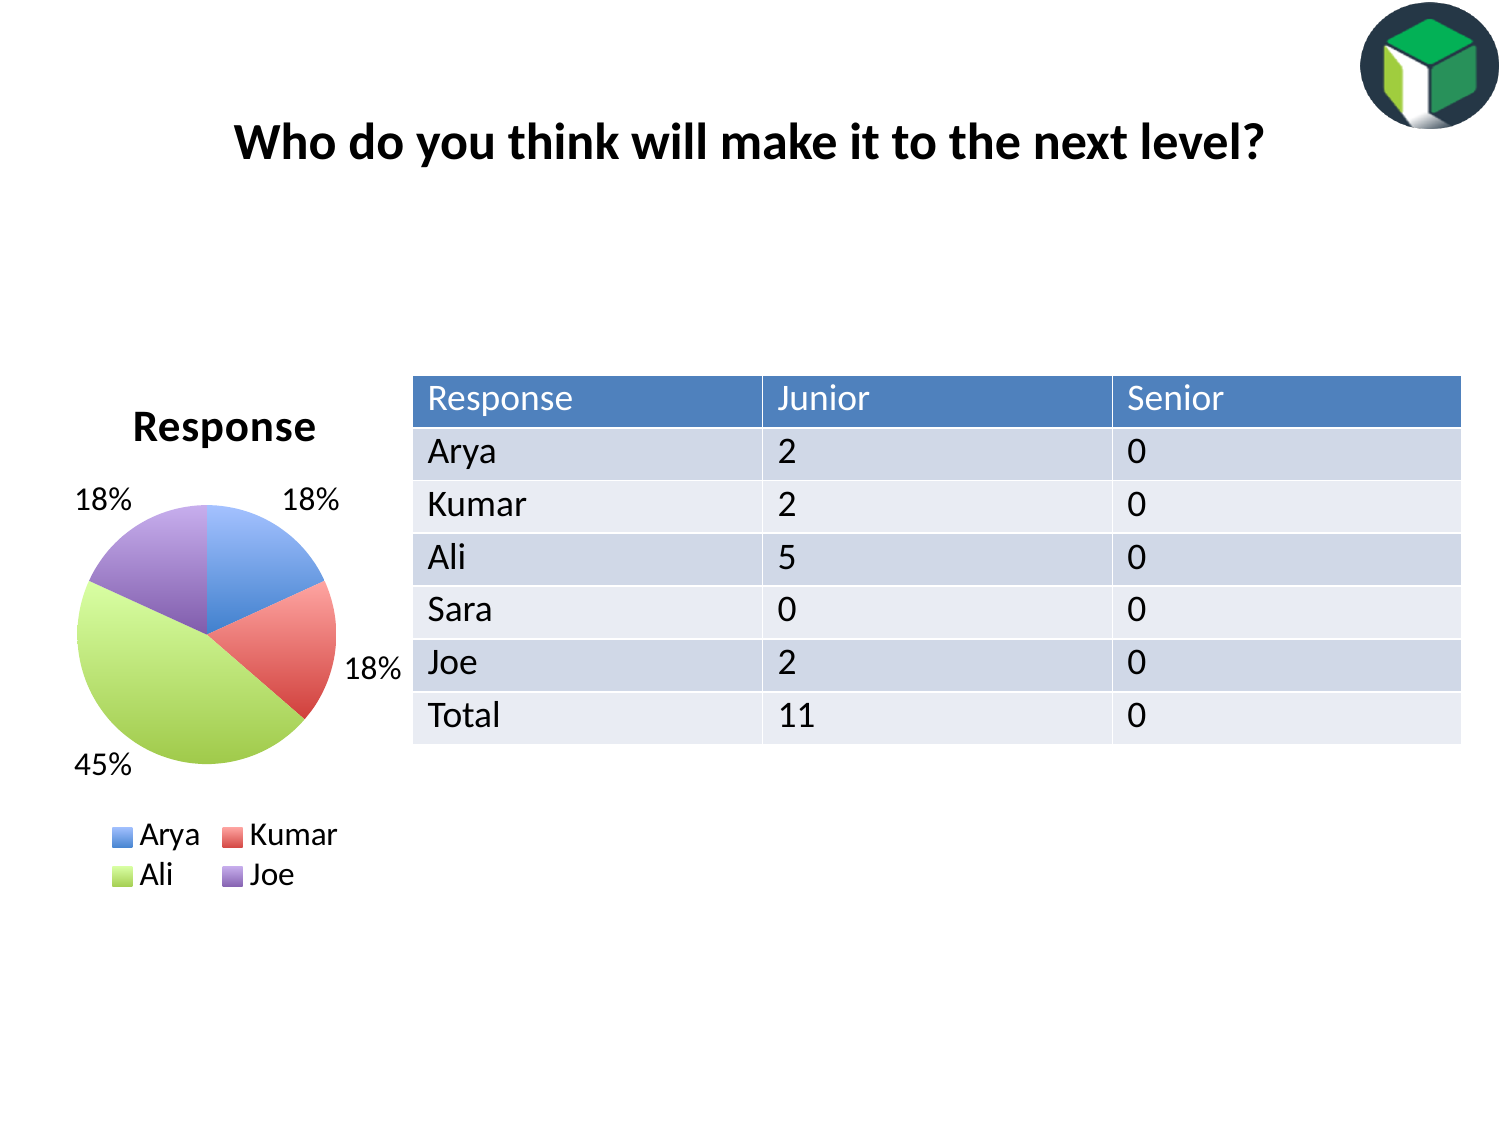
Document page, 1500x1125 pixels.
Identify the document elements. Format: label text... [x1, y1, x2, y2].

table_cell 0 [1113, 429, 1461, 480]
table_cell 0 [1113, 640, 1461, 691]
table_cell Total [454, 693, 762, 744]
table_cell 0 [763, 587, 1112, 638]
table_cell Kumar [454, 481, 762, 532]
table_cell 0 [1113, 534, 1461, 585]
picture [1360, 2, 1499, 130]
table_header Response [452, 376, 762, 427]
table_cell Sara [454, 587, 762, 638]
table_cell 0 [1113, 693, 1461, 744]
table_cell 5 [763, 534, 1112, 585]
table_cell 2 [763, 481, 1112, 532]
table_cell 0 [1113, 587, 1461, 638]
table_cell 11 [763, 693, 1112, 744]
table_header Junior [763, 376, 1112, 427]
table_cell 0 [1113, 481, 1461, 532]
table_cell Ali [454, 534, 762, 585]
table_cell 2 [763, 429, 1112, 480]
table_header Senior [1113, 376, 1461, 427]
chart [0, 374, 451, 901]
table_cell Arya [454, 429, 762, 480]
table_cell Joe [454, 640, 762, 691]
title Who do you think will make it to the next level? [75, 45, 1425, 233]
table_cell 2 [763, 640, 1112, 691]
